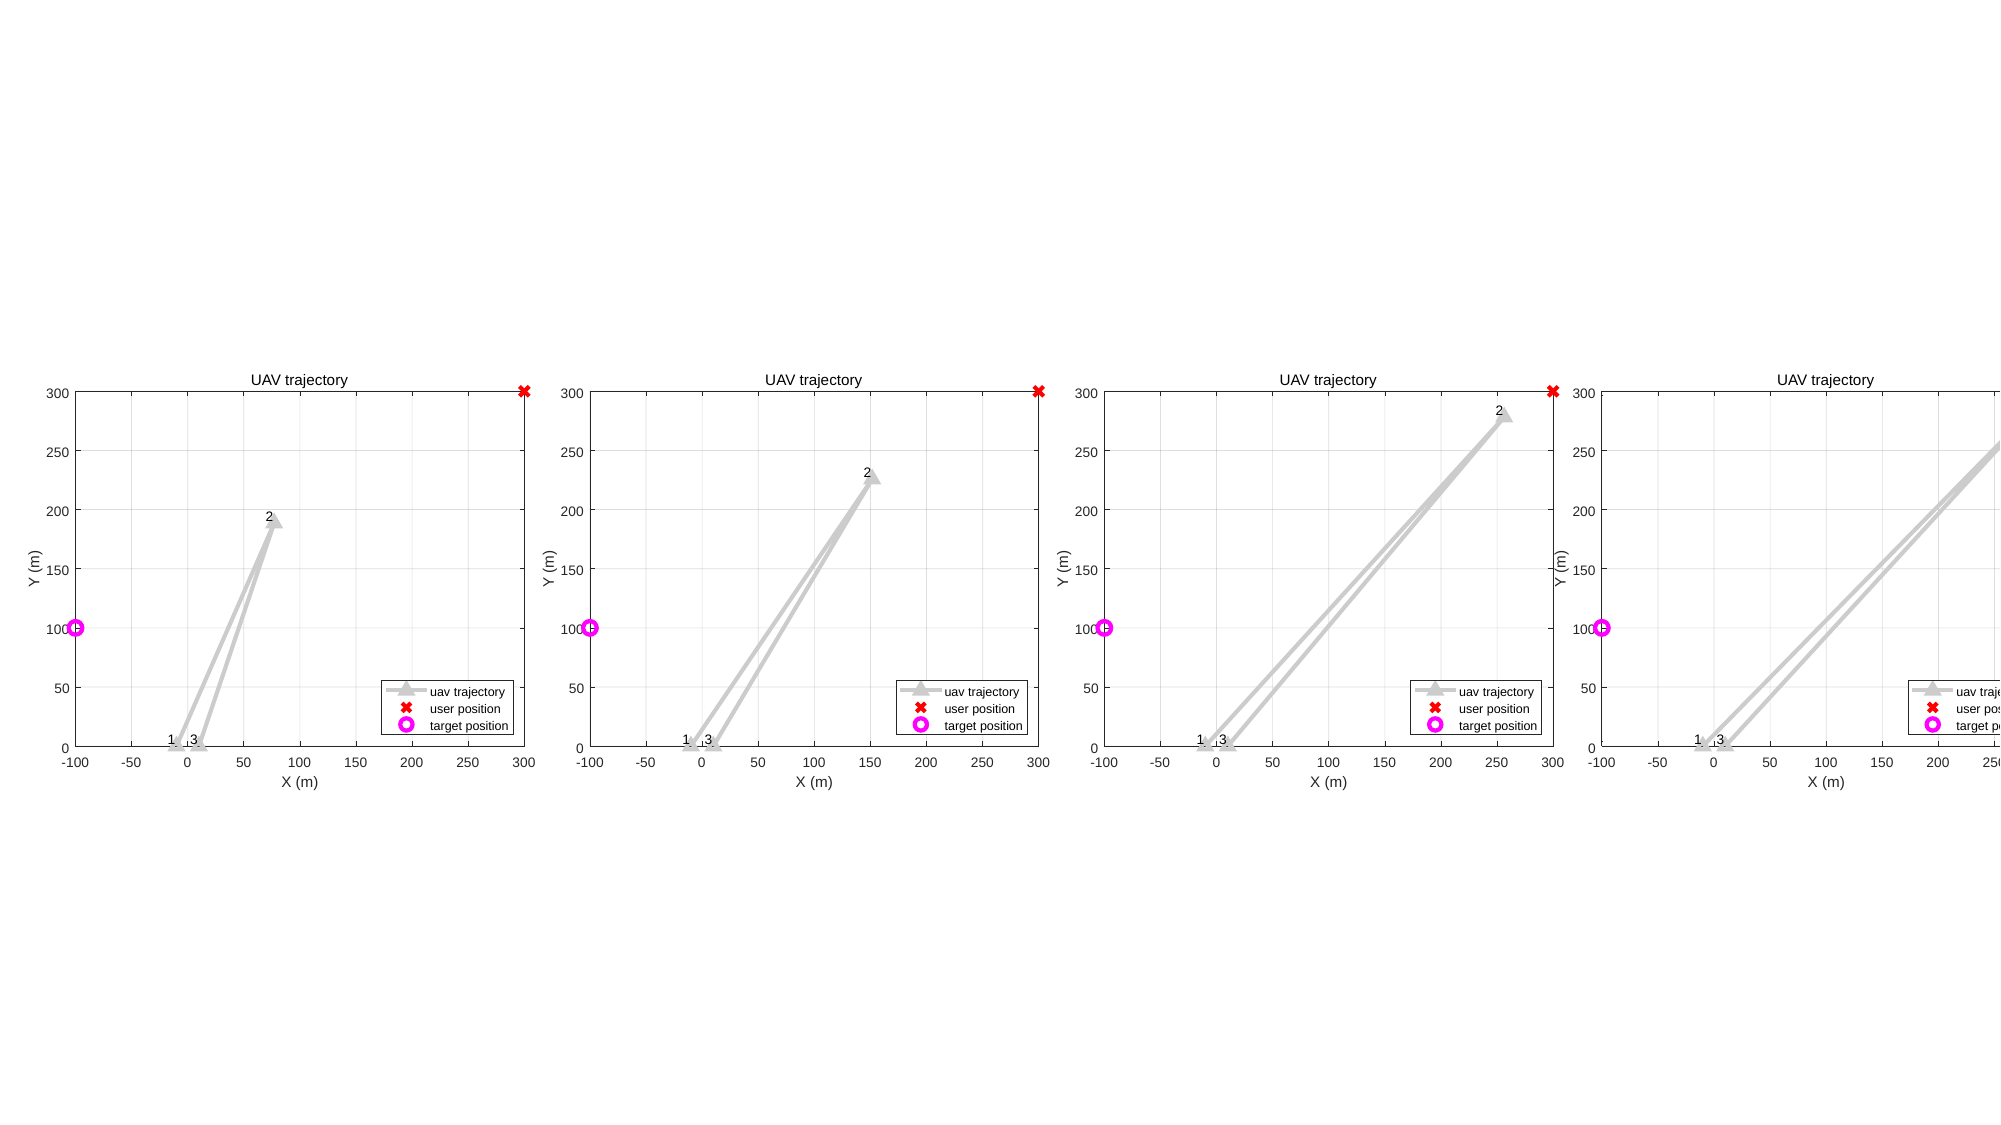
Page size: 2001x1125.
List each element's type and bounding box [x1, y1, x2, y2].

picture [0, 359, 2000, 793]
